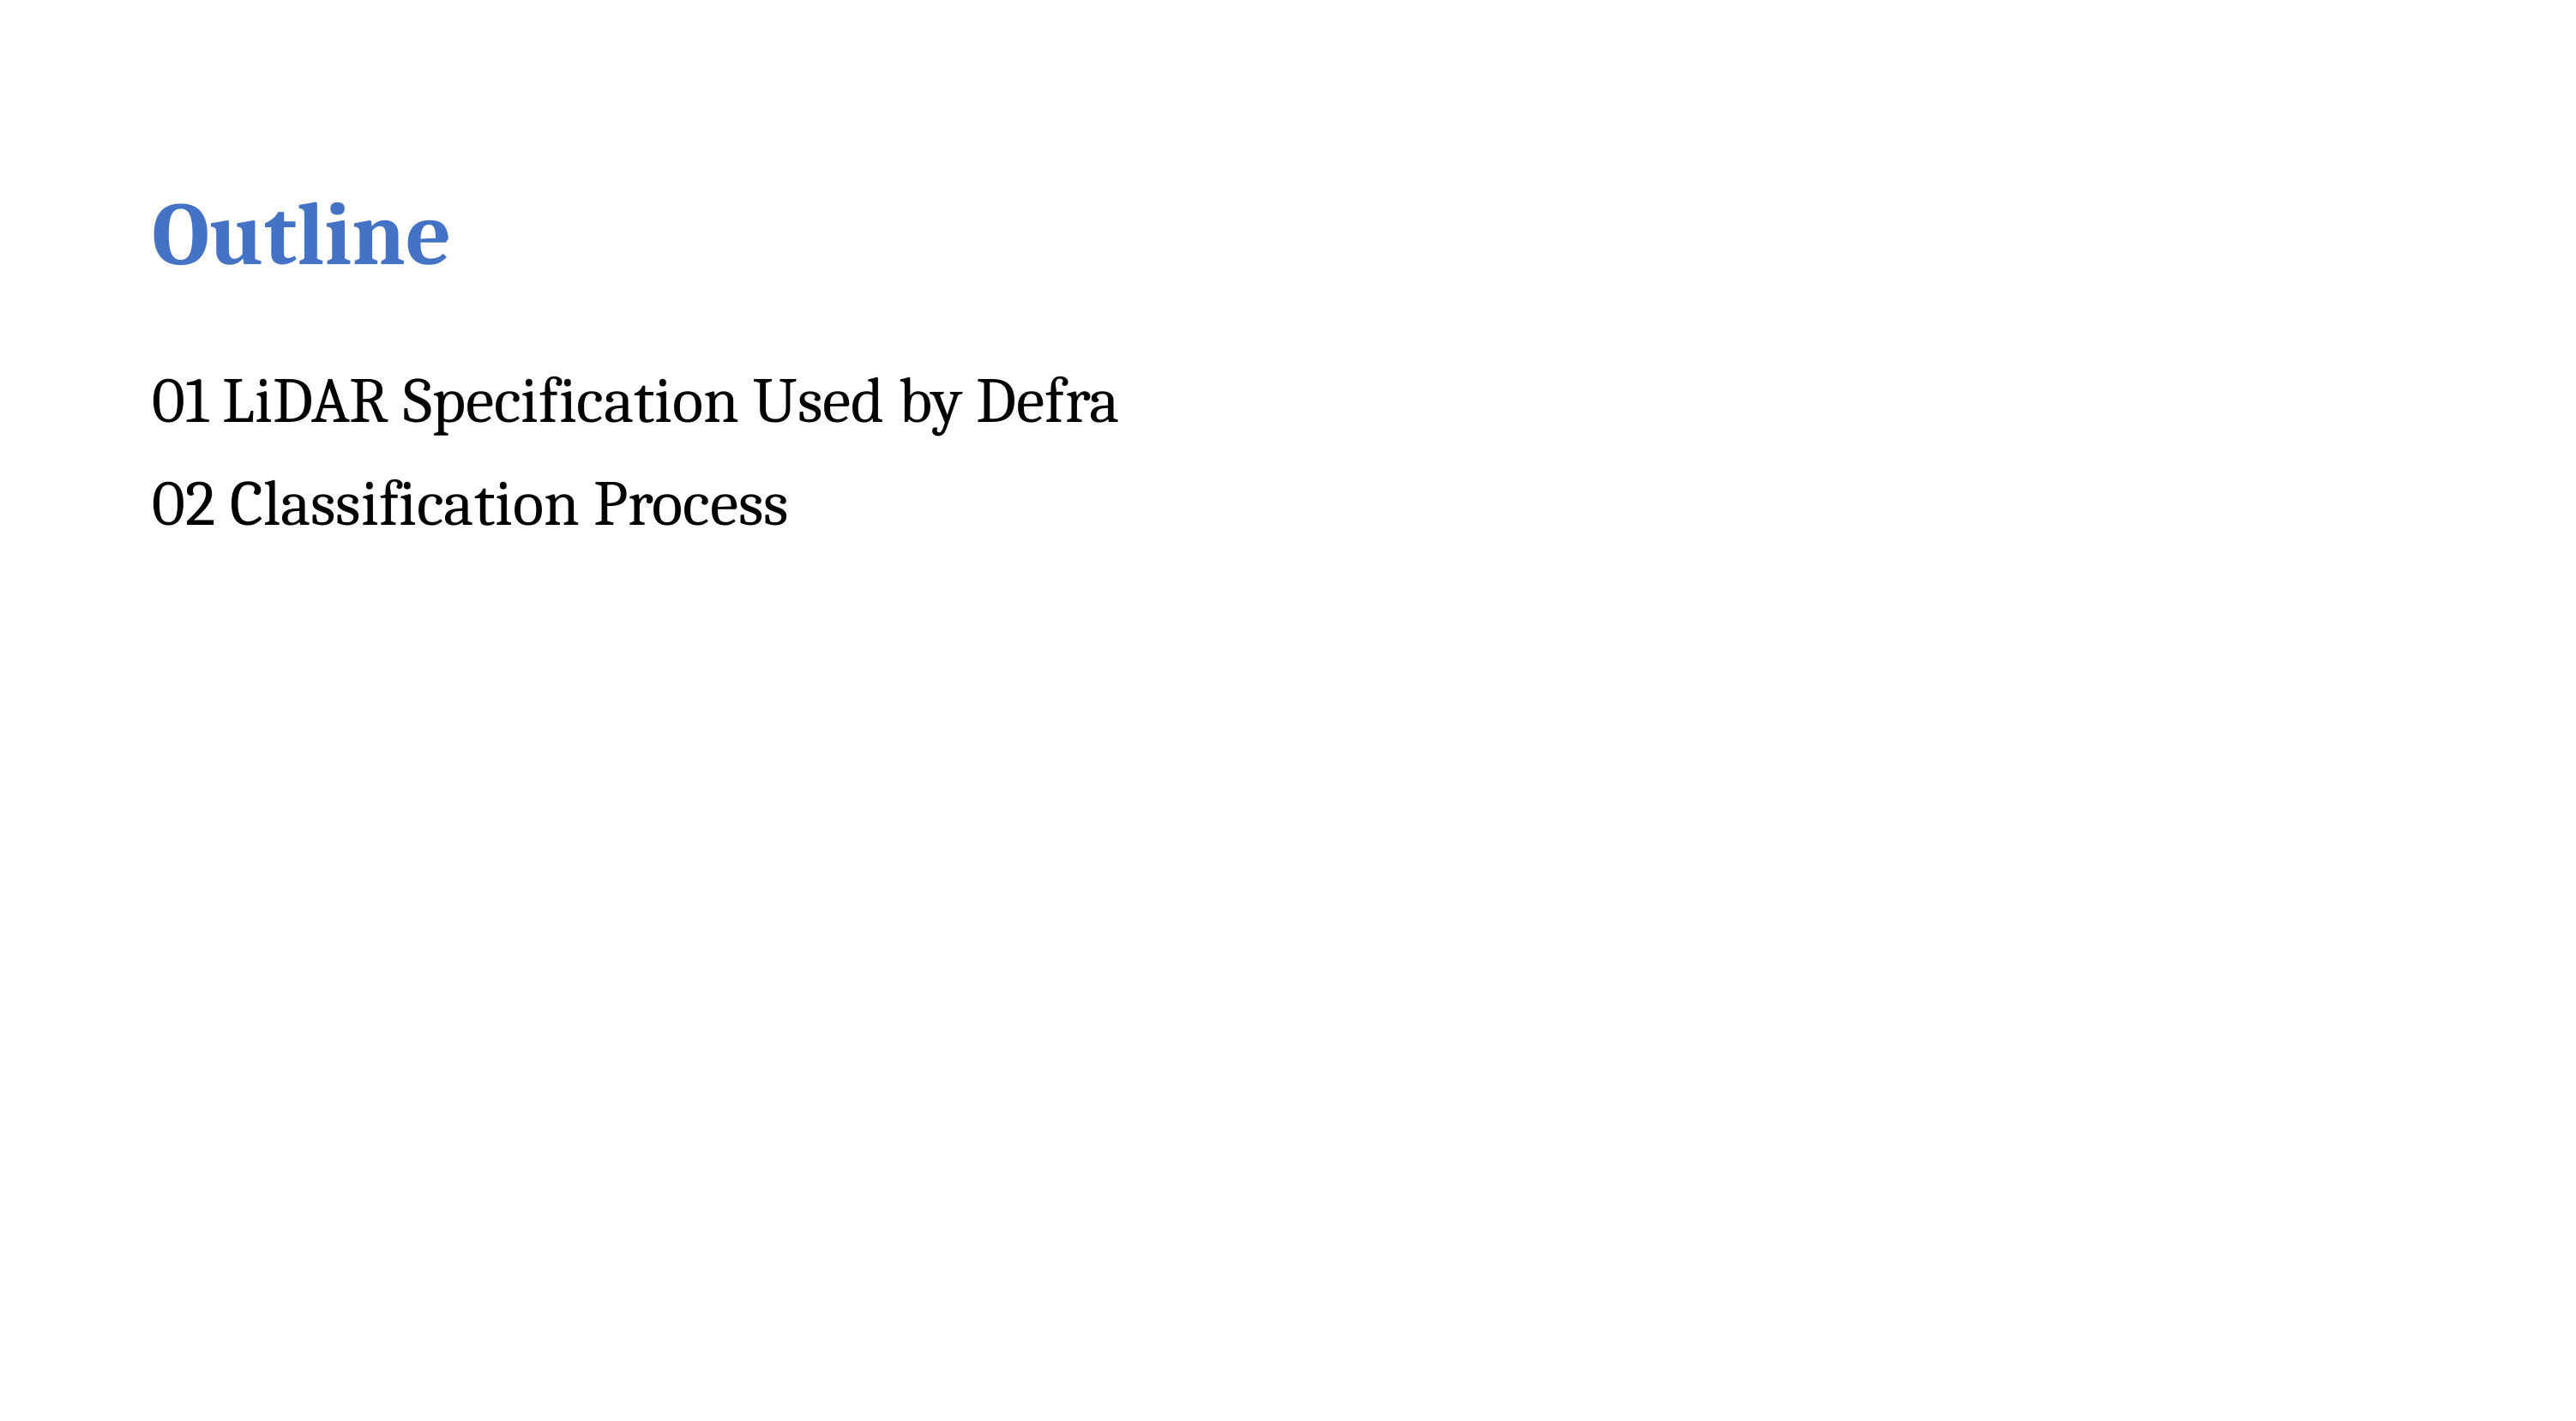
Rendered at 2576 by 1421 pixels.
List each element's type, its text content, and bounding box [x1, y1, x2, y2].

text_box Outline [152, 76, 1249, 283]
text_box 01 LiDAR Specification Used by Defra 02 Classification Process [152, 343, 2333, 539]
